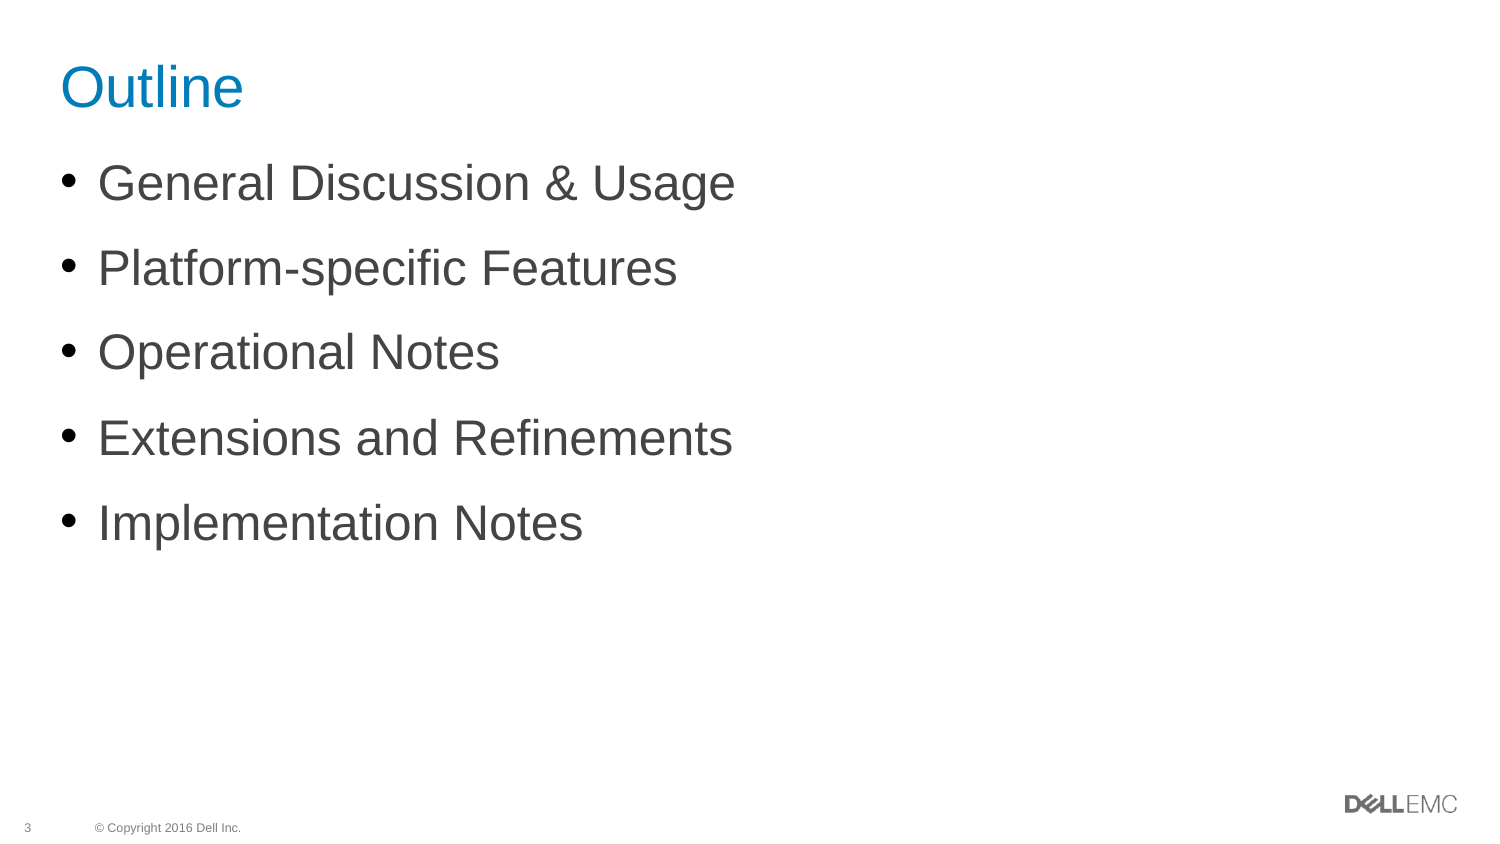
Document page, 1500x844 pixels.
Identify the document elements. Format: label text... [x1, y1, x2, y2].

picture [1345, 793, 1457, 814]
list General Discussion & Usage Platform-specific Features Operational Notes Extensions and Refinements Implementation Notes [60, 150, 1440, 741]
title Outline [60, 24, 1440, 139]
